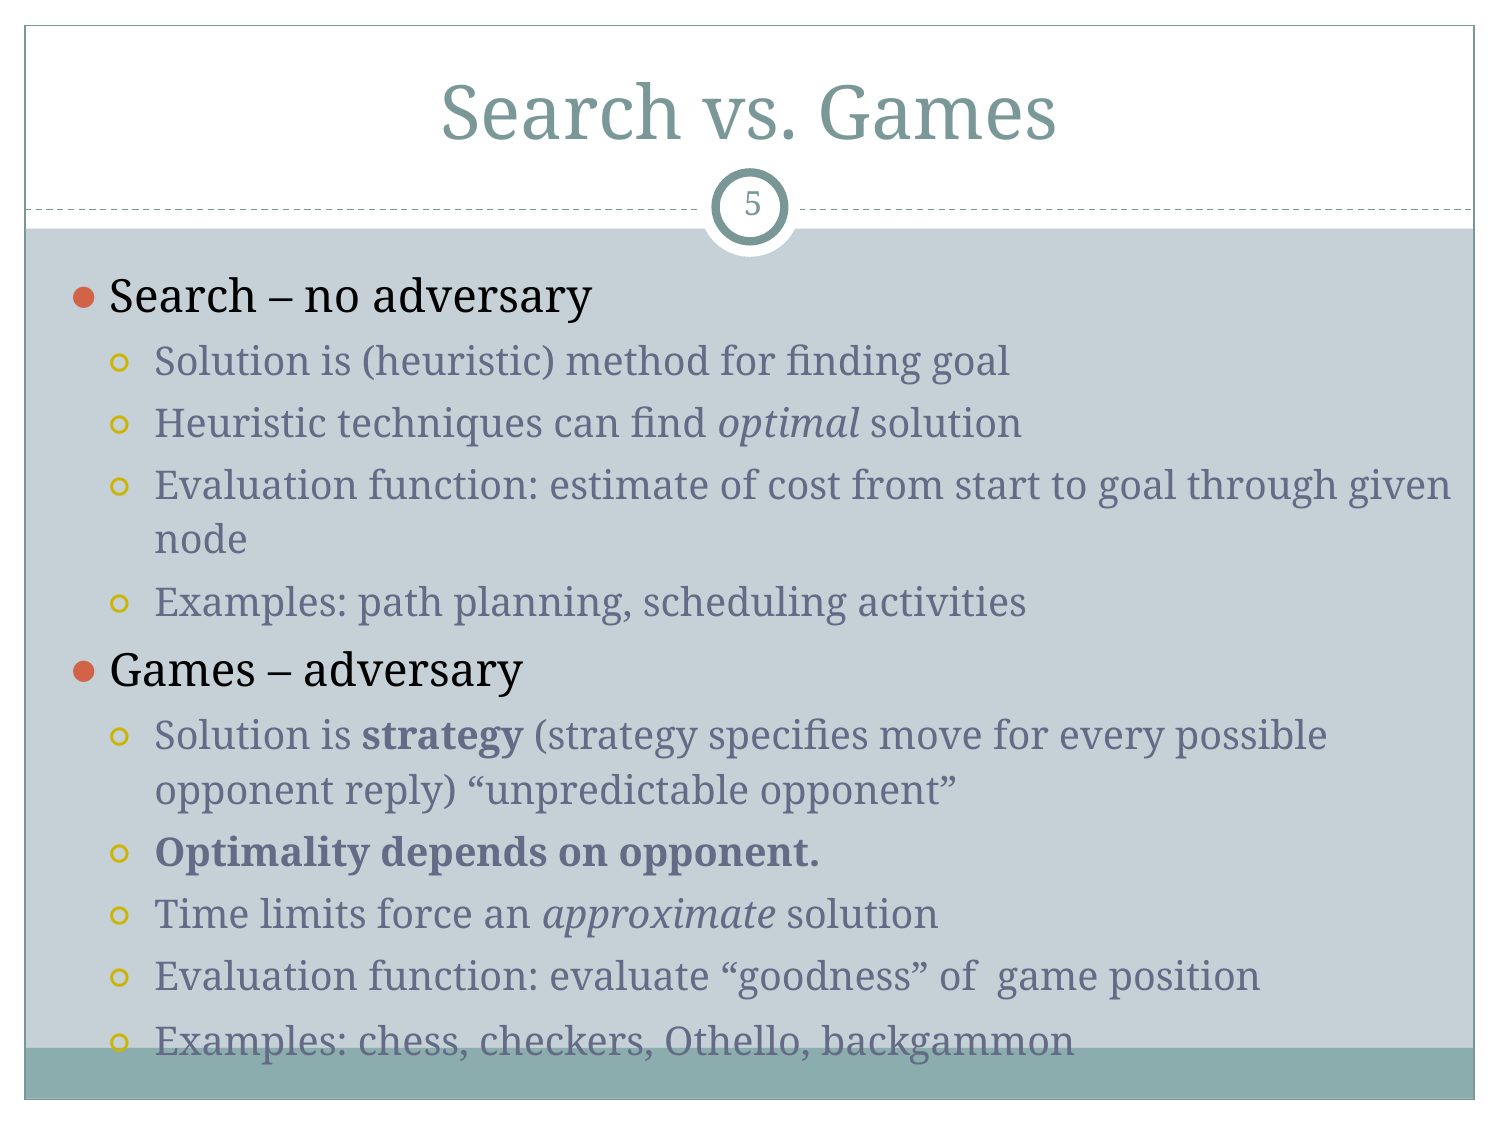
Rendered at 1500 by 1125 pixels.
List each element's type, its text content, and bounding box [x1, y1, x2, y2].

title Search vs. Games [49, 37, 1450, 162]
slide_number ‹#› [715, 168, 791, 241]
list Search – no adversary Solution is (heuristic) method for finding goal Heuristic techniques can find optimal solution Evaluation function: estimate of cost from start to goal through given node Examples: path planning, scheduling activities Games – adversary Solution is strategy (strategy specifies move for every possible opponent reply) “unpredictable opponent” Optimality depends on opponent. Time limits force an approximate solution Evaluation function: evaluate “goodness” of game position Examples: chess, checkers, Othello, backgammon [49, 250, 1473, 1068]
